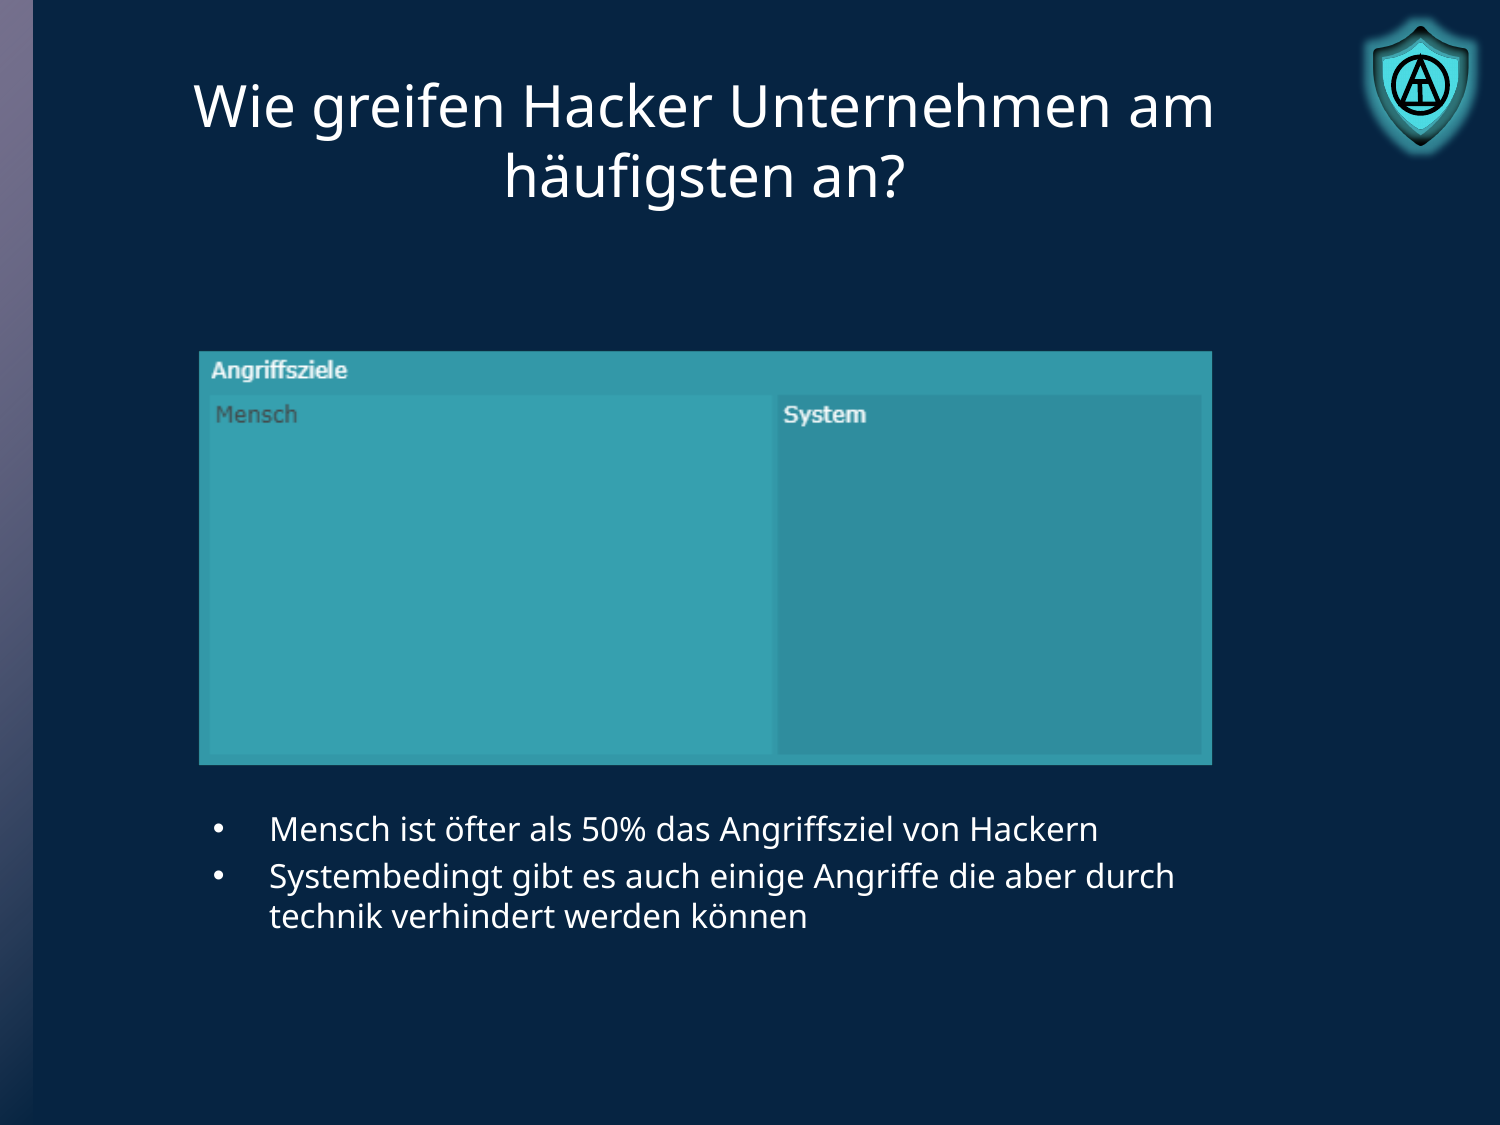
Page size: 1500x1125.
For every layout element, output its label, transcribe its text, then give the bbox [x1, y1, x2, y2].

title Wie greifen Hacker Unternehmen am häufigsten an? [75, 45, 1335, 233]
picture [1353, 14, 1488, 156]
picture [153, 258, 1259, 812]
list Mensch ist öfter als 50% das Angriffsziel von Hackern Systembedingt gibt es auch einige Angriffe die aber durch technik verhindert werden können [197, 821, 1214, 922]
